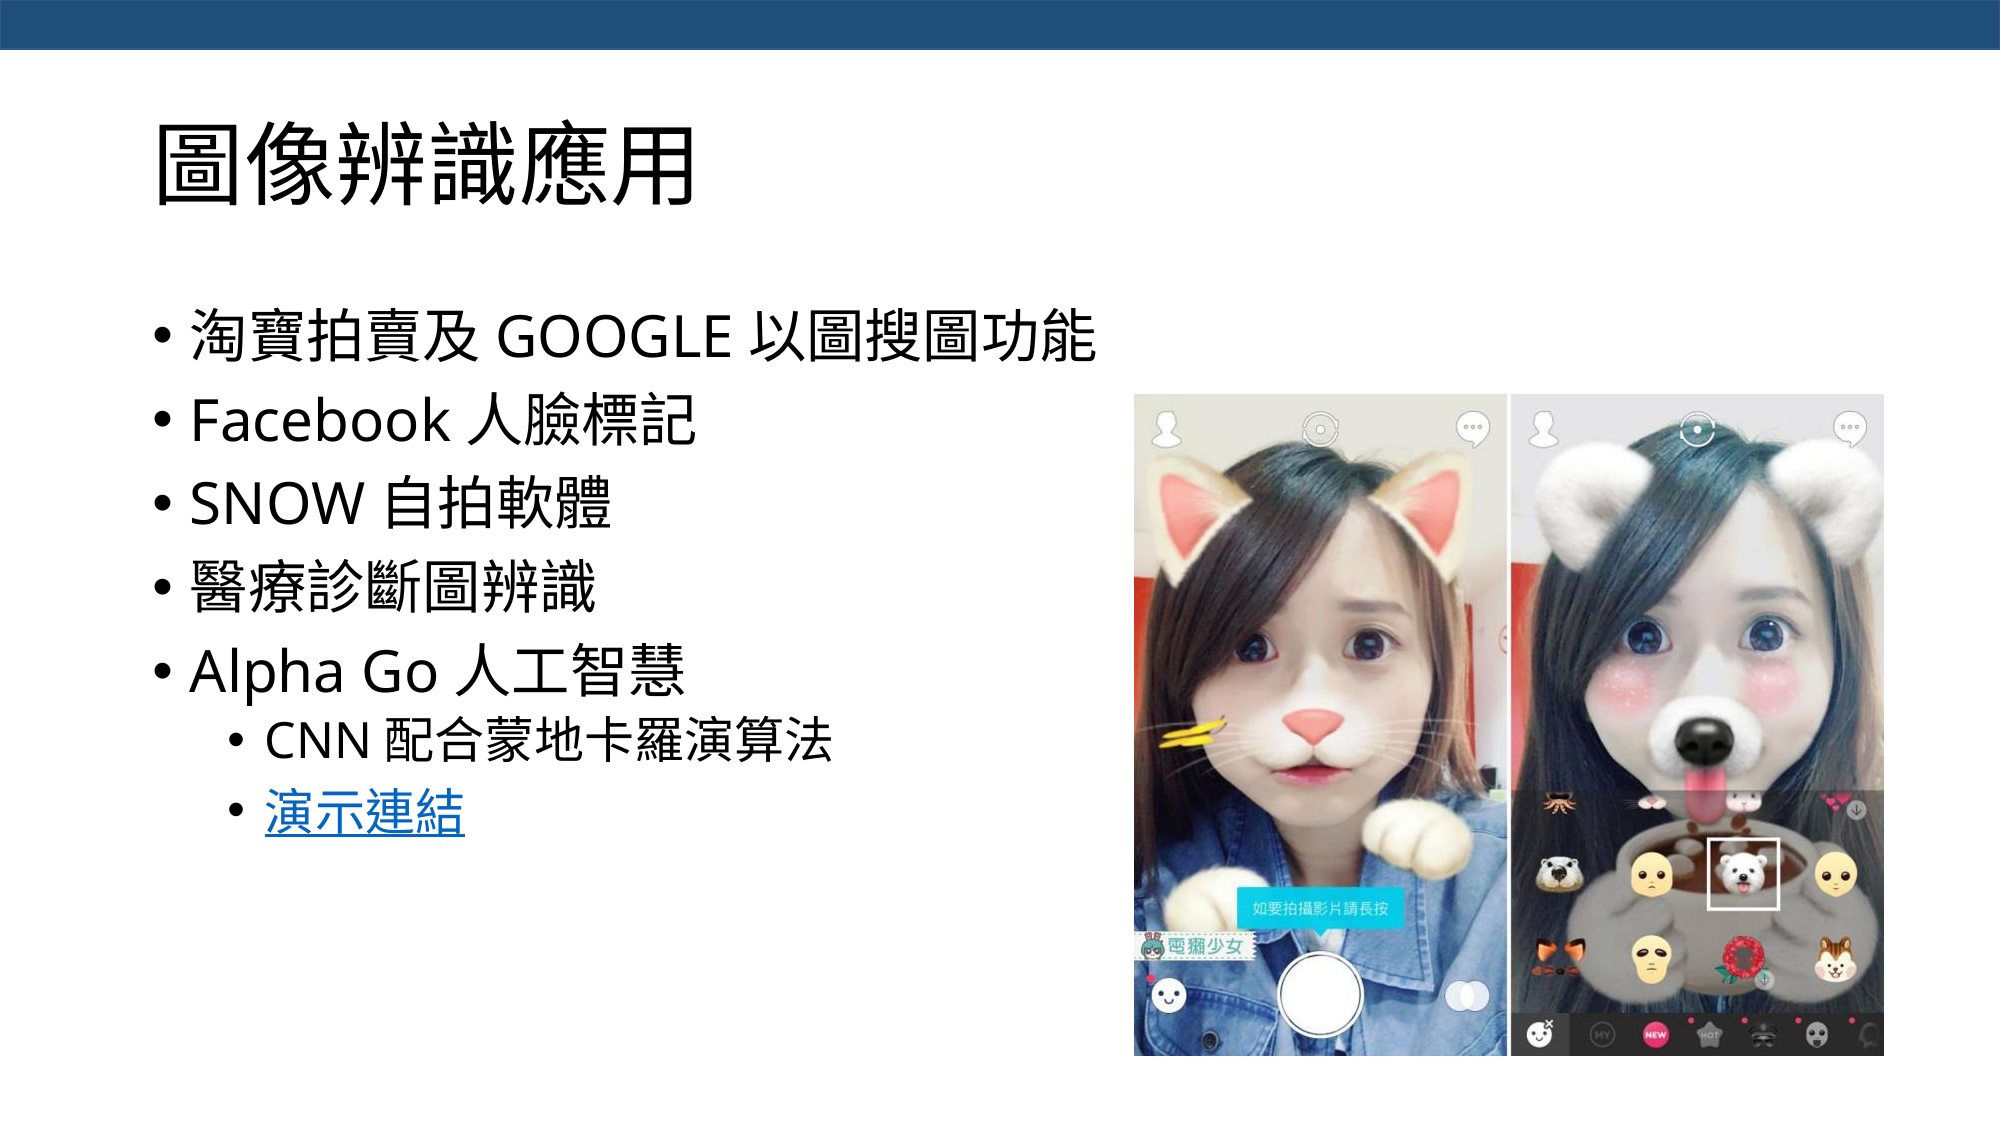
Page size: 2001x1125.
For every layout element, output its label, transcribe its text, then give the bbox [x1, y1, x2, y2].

title 圖像辨識應用 [137, 59, 1863, 278]
picture [1134, 394, 1884, 1056]
list 淘寶拍賣及GOOGLE以圖搜圖功能 Facebook人臉標記 SNOW自拍軟體 醫療診斷圖辨識 Alpha Go人工智慧 CNN配合蒙地卡羅演算法 演示連結 [137, 299, 1863, 1014]
text_box [0, 0, 2000, 50]
